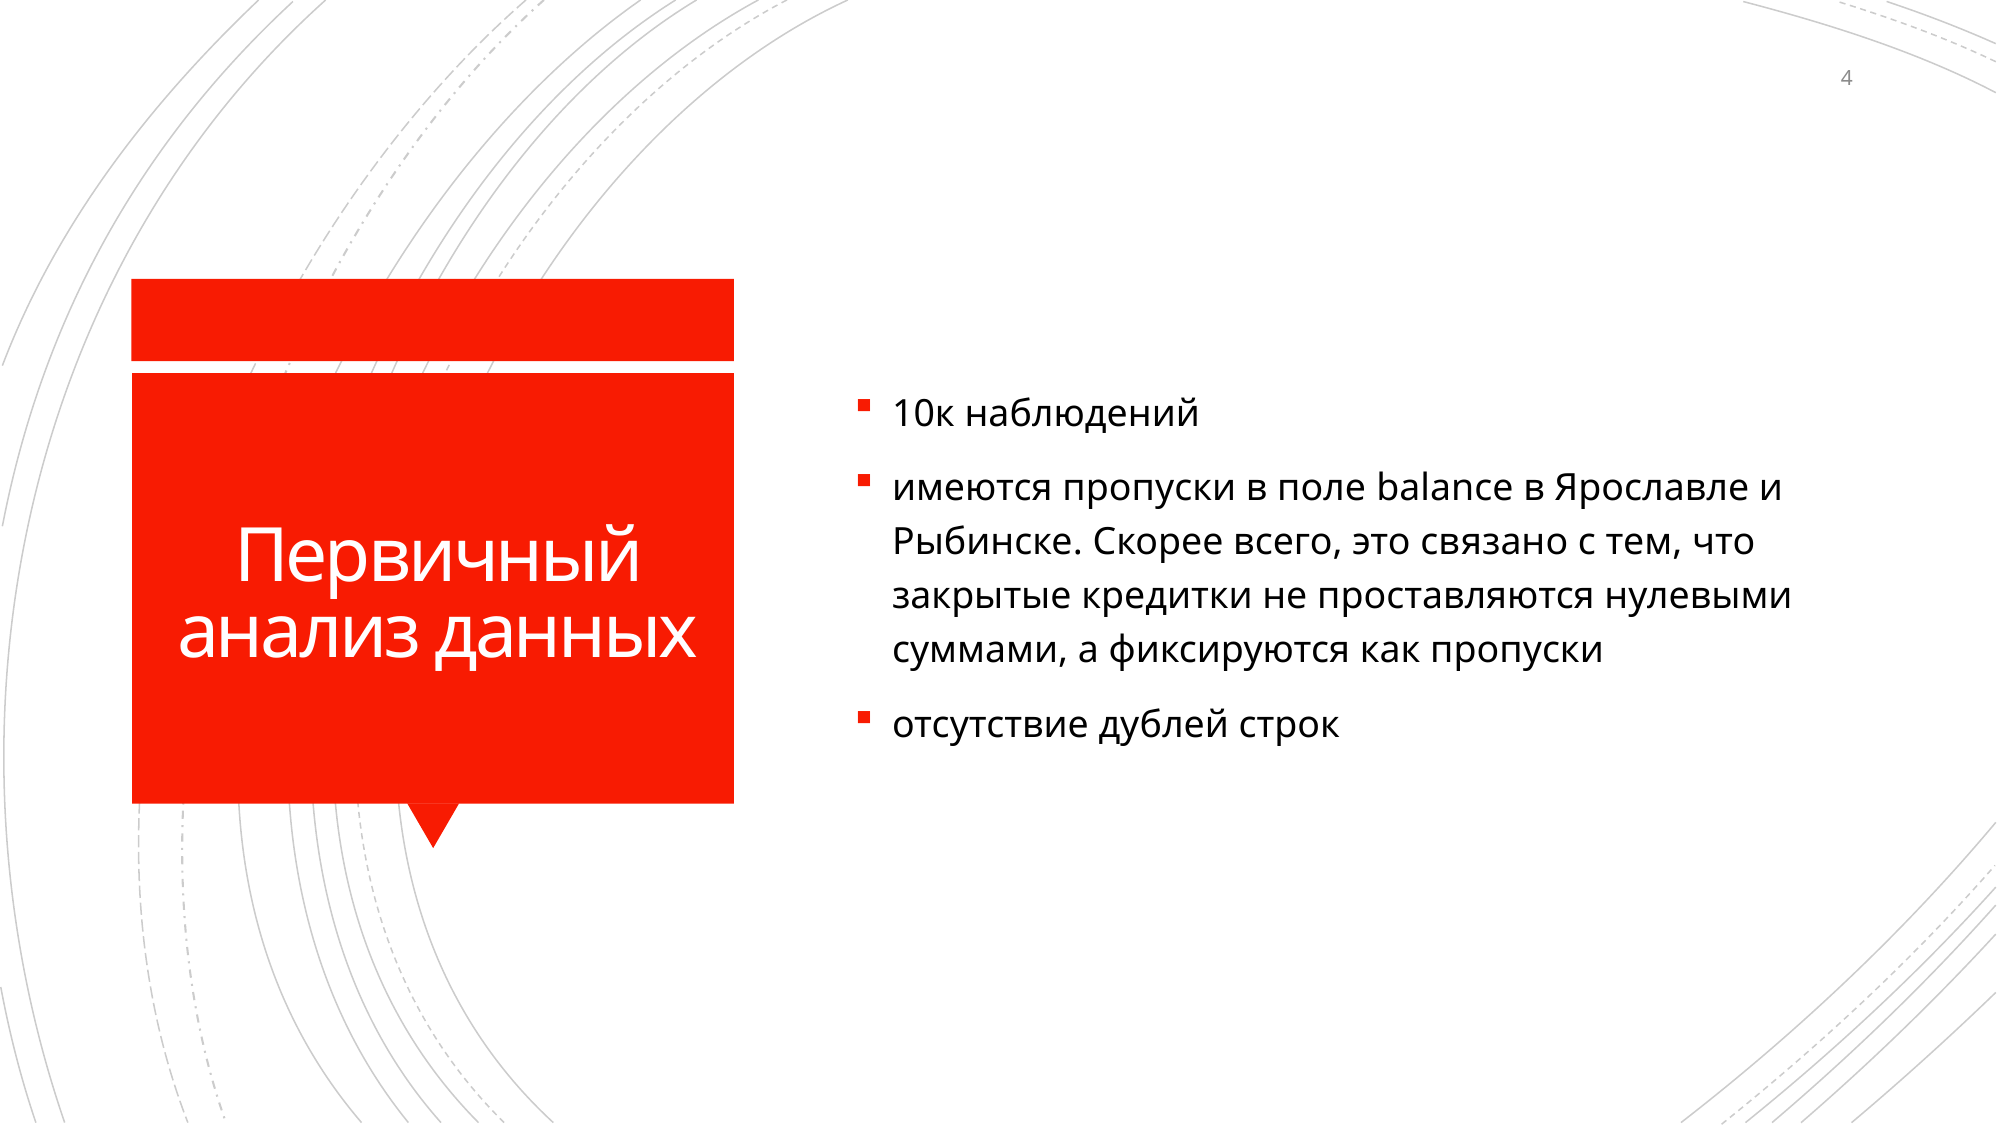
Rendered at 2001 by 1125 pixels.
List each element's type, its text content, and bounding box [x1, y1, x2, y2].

title Первичный анализ данных [129, 454, 746, 739]
slide_number 4 [1717, 52, 1868, 105]
list 10к наблюдений имеются пропуски в поле balance в Ярославле и Рыбинске. Скорее всего, это связано с тем, что закрытые кредитки не проставляются нулевыми суммами, а фиксируются как пропуски отсутствие дублей строк [839, 131, 1871, 993]
